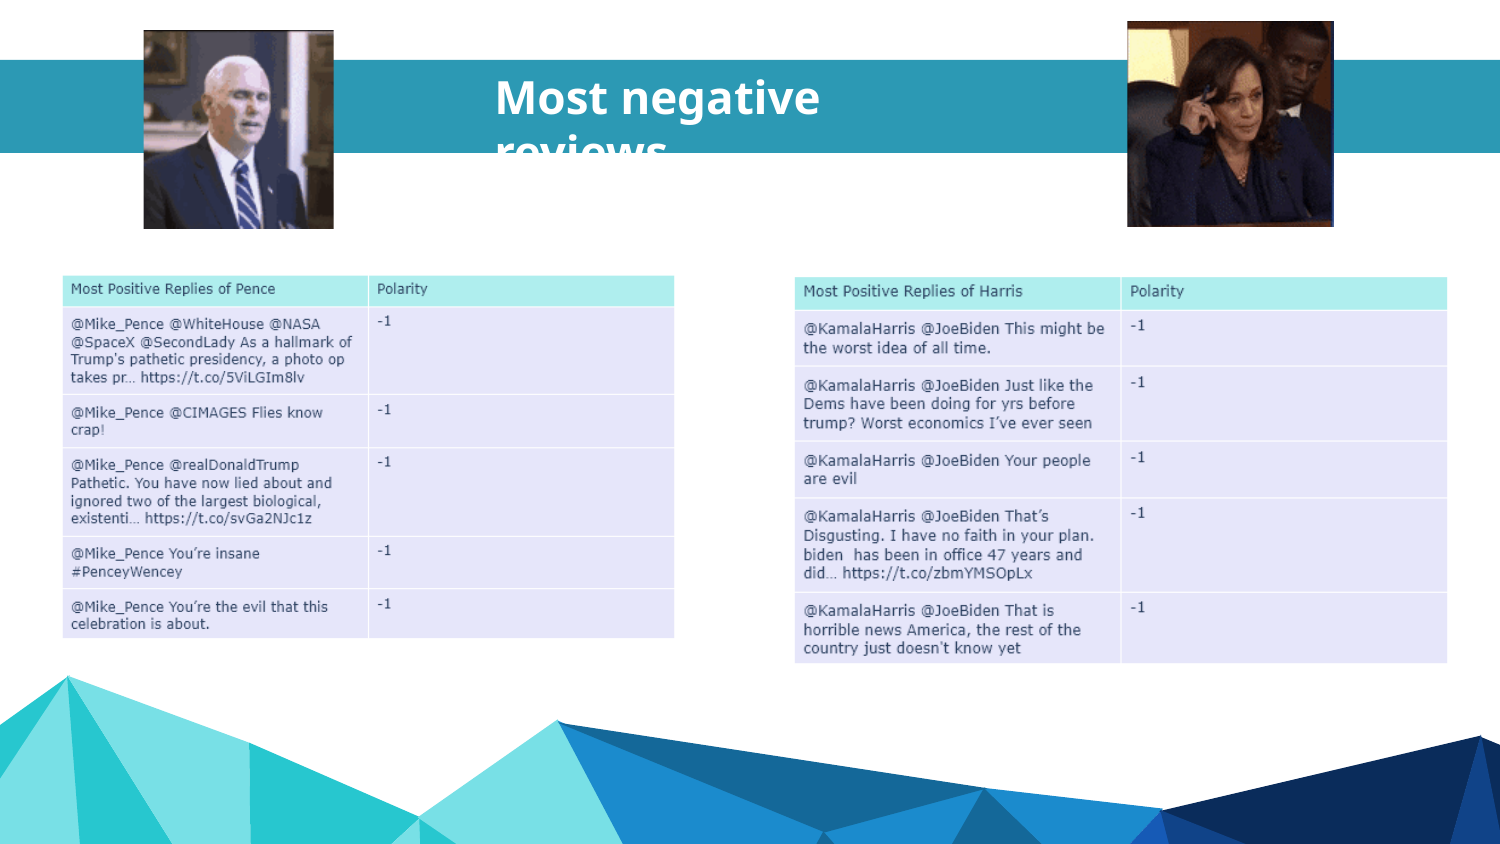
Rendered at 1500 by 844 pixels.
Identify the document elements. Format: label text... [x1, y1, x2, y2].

text_box [338, 59, 1122, 153]
picture [1127, 21, 1335, 228]
picture [143, 29, 334, 229]
picture [791, 273, 1454, 672]
picture [57, 271, 681, 640]
text_box Most negative reviews [488, 66, 1011, 139]
text_box [1340, 59, 1500, 153]
text_box [0, 59, 138, 153]
